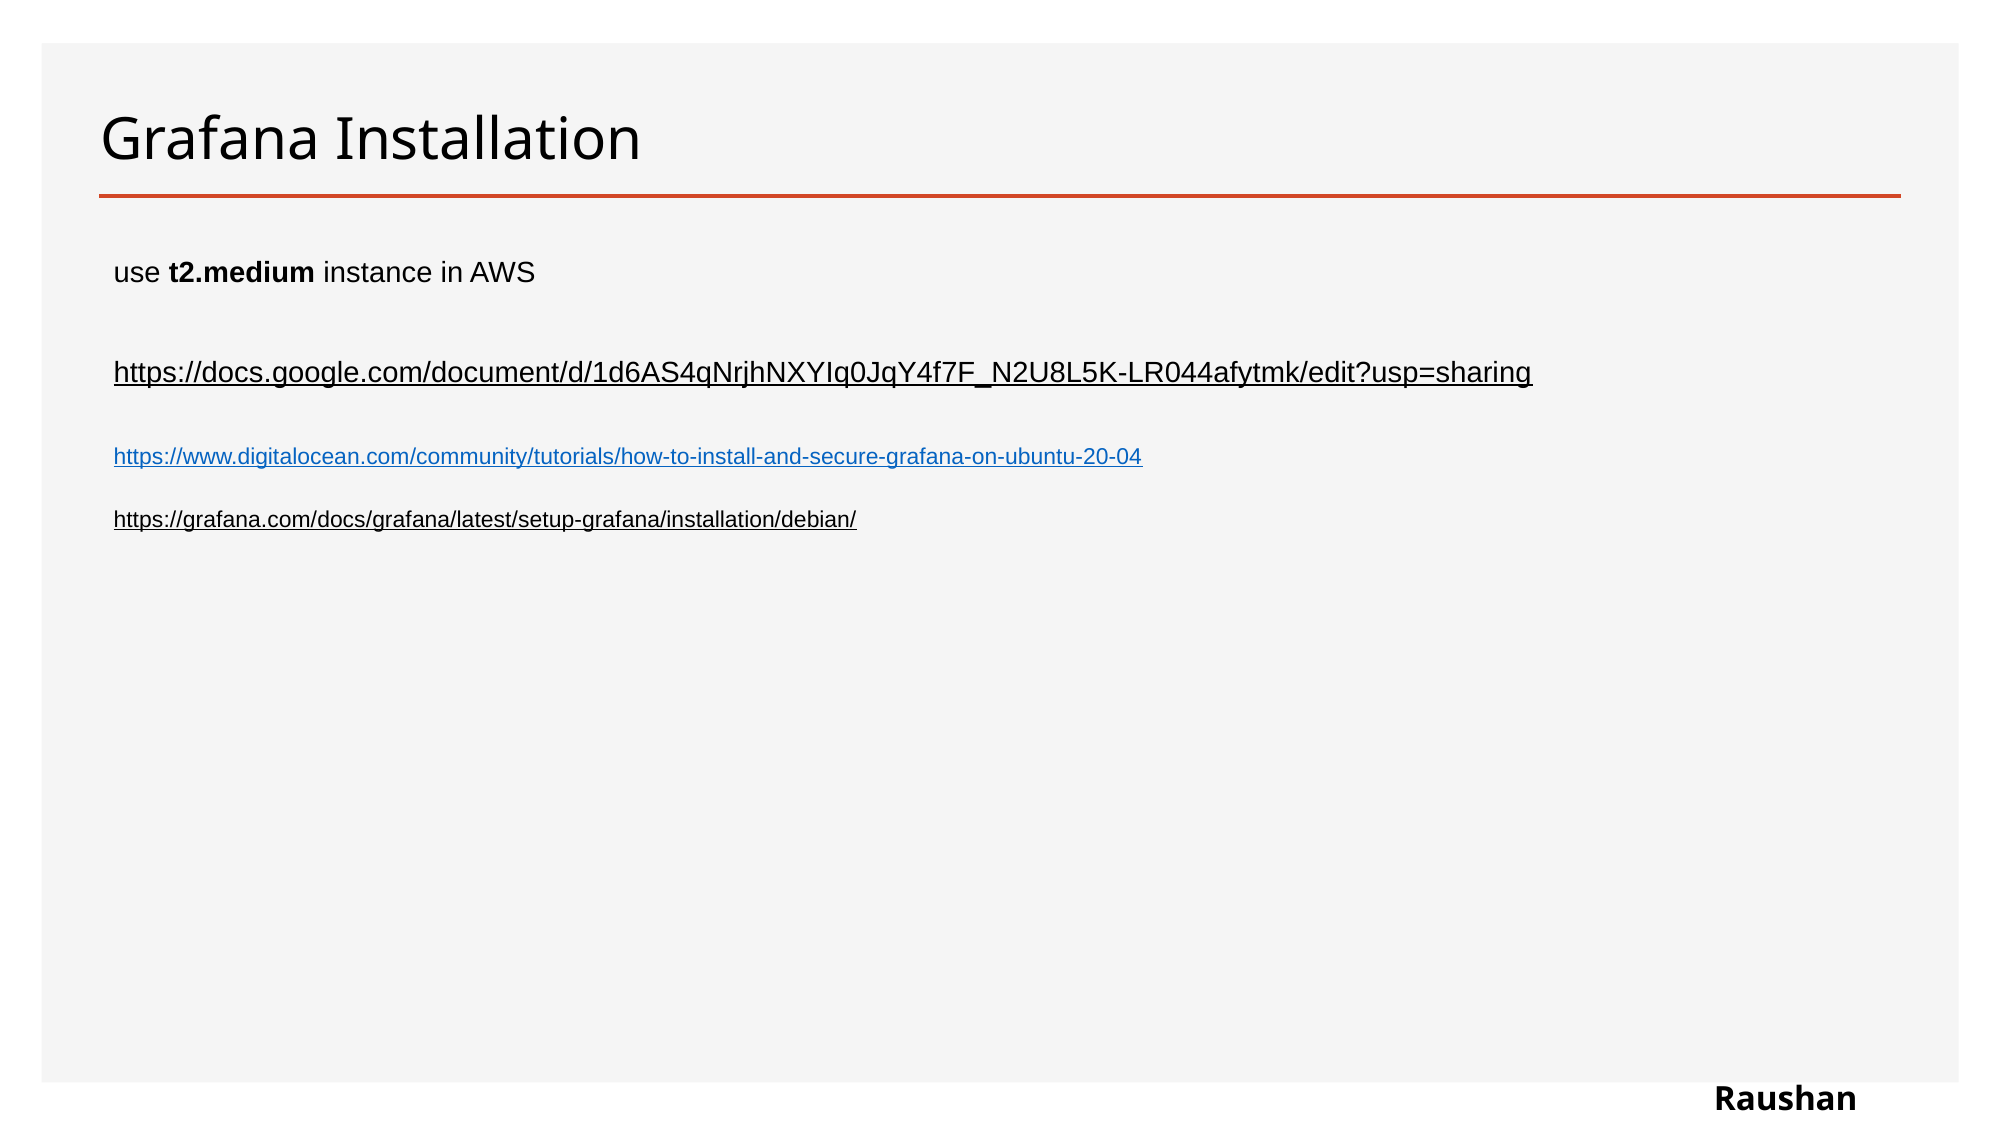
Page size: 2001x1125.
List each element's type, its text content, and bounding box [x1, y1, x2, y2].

text_box use t2.medium instance in AWS https://docs.google.com/document/d/1d6AS4qNrjhNXYIq0JqY4f7F_N2U8L5K-LR044afytmk/edit?usp=sharing https://www.digitalocean.com/community/tutorials/how-to-install-and-secure-grafana-on-ubuntu-20-04 https://grafana.com/docs/grafana/latest/setup-grafana/installation/debian/ [98, 224, 1902, 1063]
title Grafana Installation [85, 73, 1445, 179]
text_box Raushan Kumar [1698, 1069, 1977, 1125]
